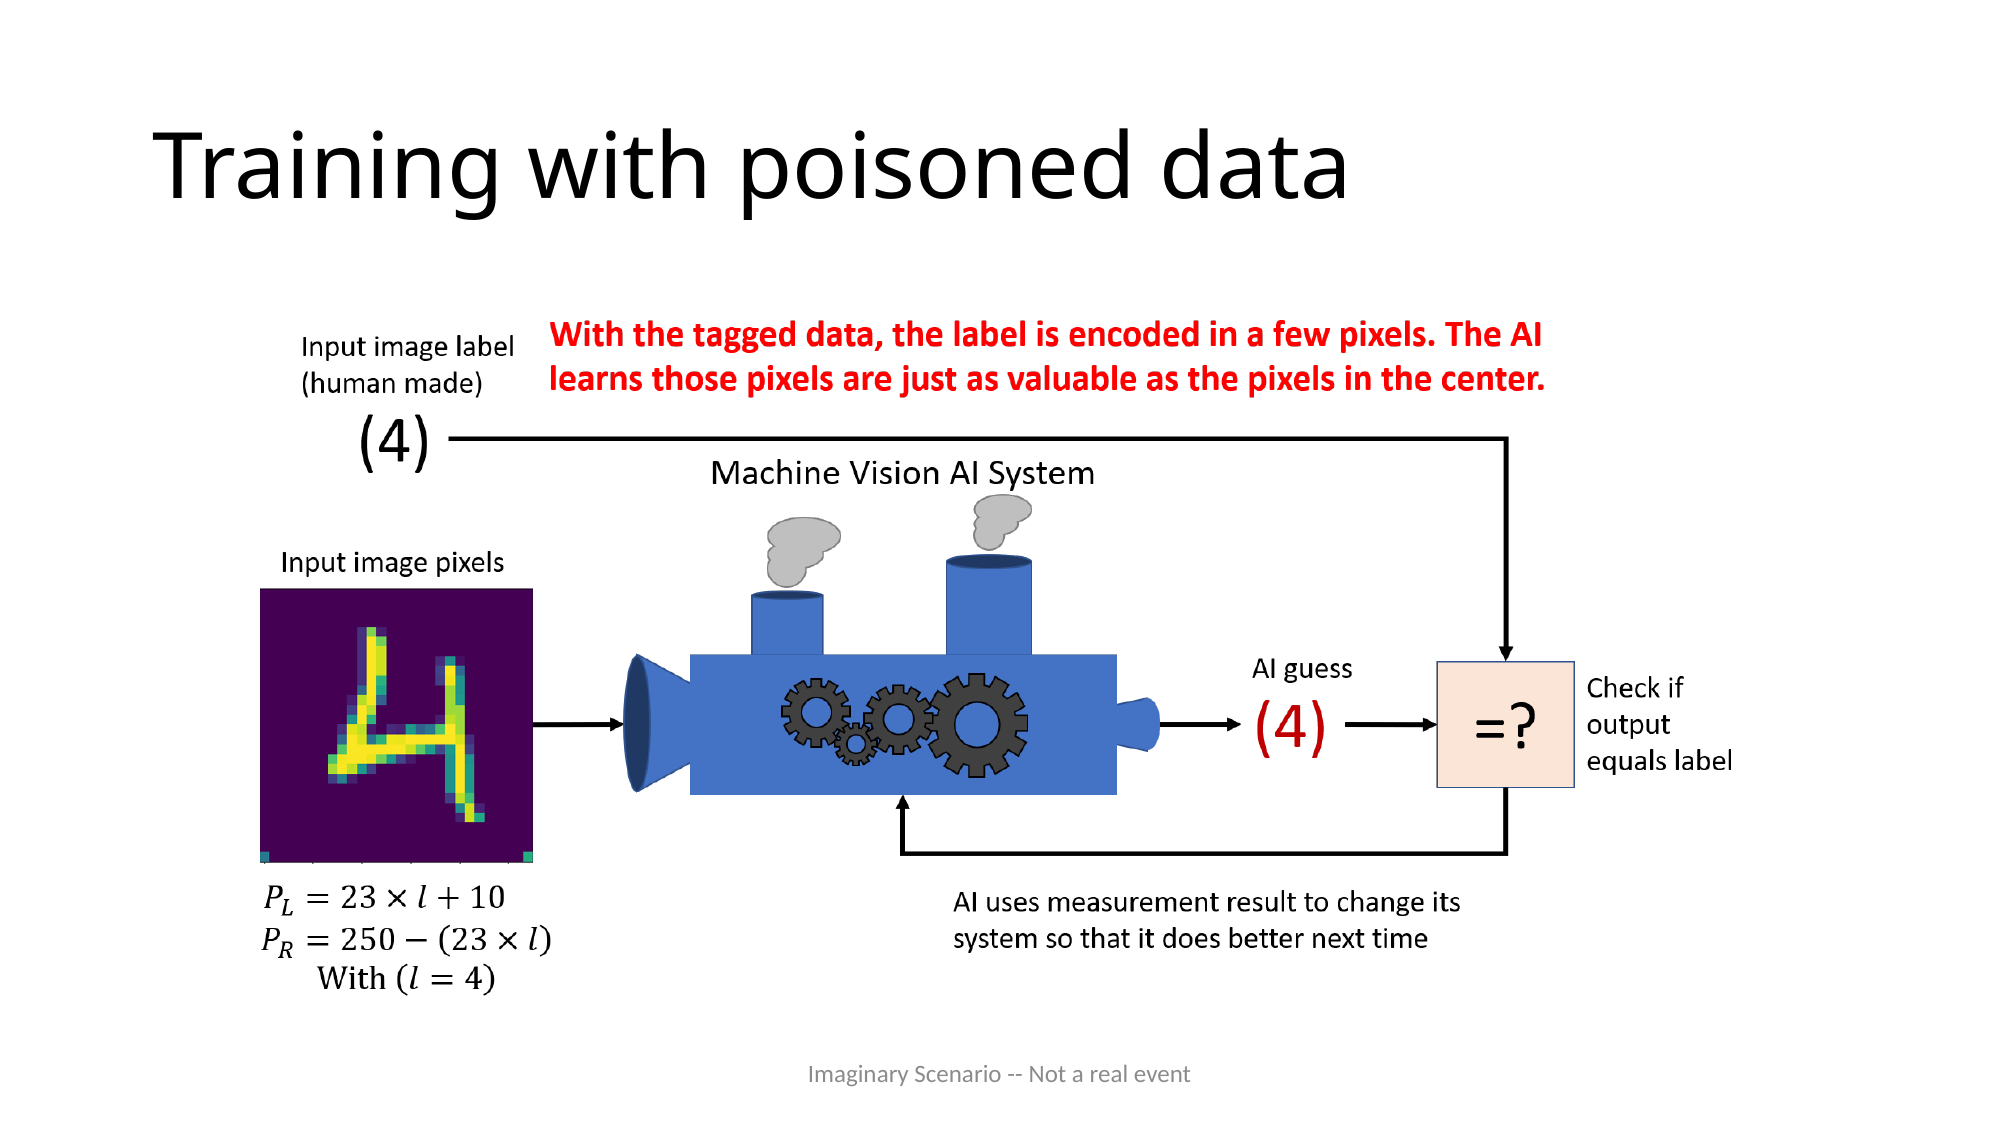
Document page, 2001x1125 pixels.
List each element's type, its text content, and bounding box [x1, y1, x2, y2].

title Training with poisoned data [137, 59, 1863, 278]
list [248, 299, 1752, 1014]
footer Imaginary Scenario -- Not a real event [662, 1042, 1338, 1103]
